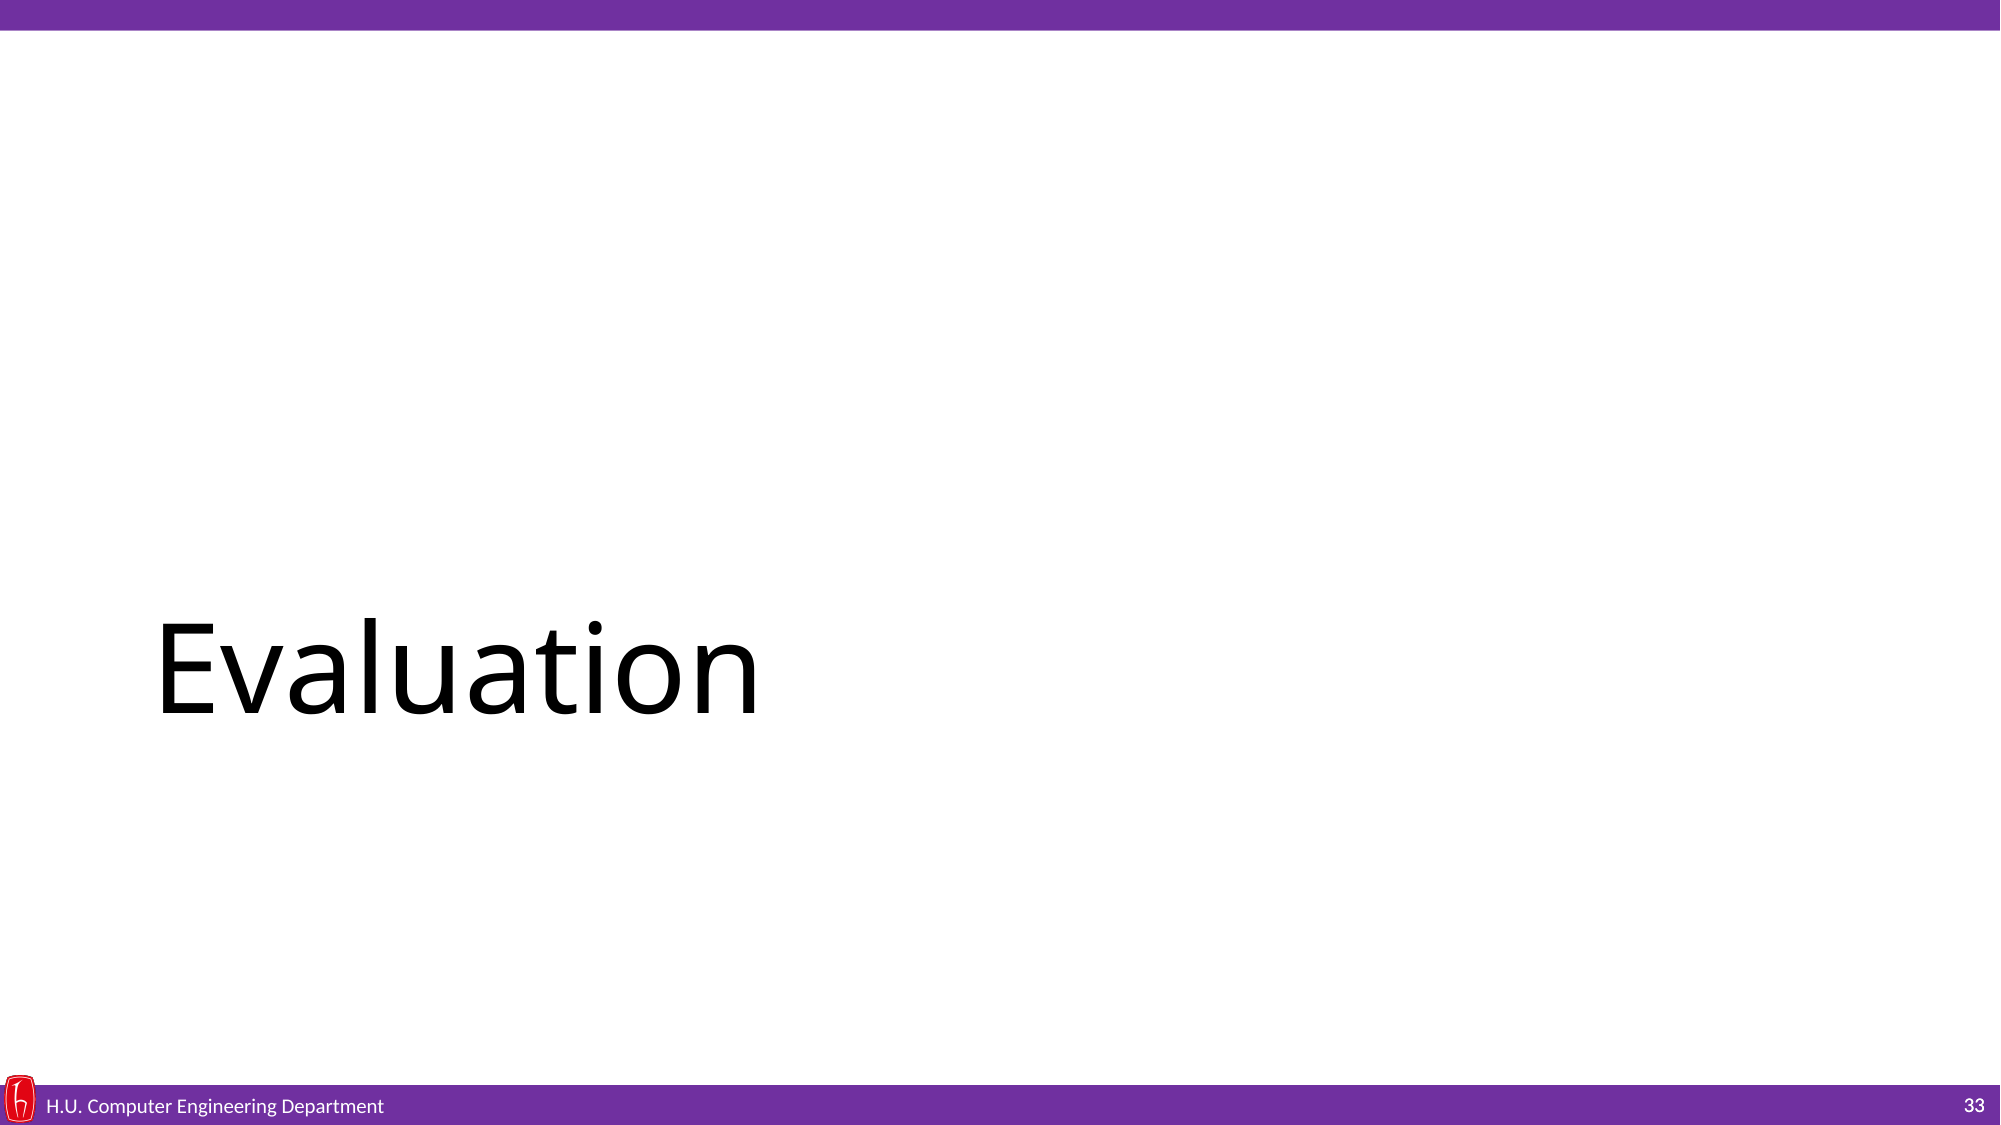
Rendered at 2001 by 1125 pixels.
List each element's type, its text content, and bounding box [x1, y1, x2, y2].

title Evaluation [136, 280, 1862, 749]
slide_number 33 [1839, 1084, 2000, 1124]
picture [4, 1075, 36, 1123]
